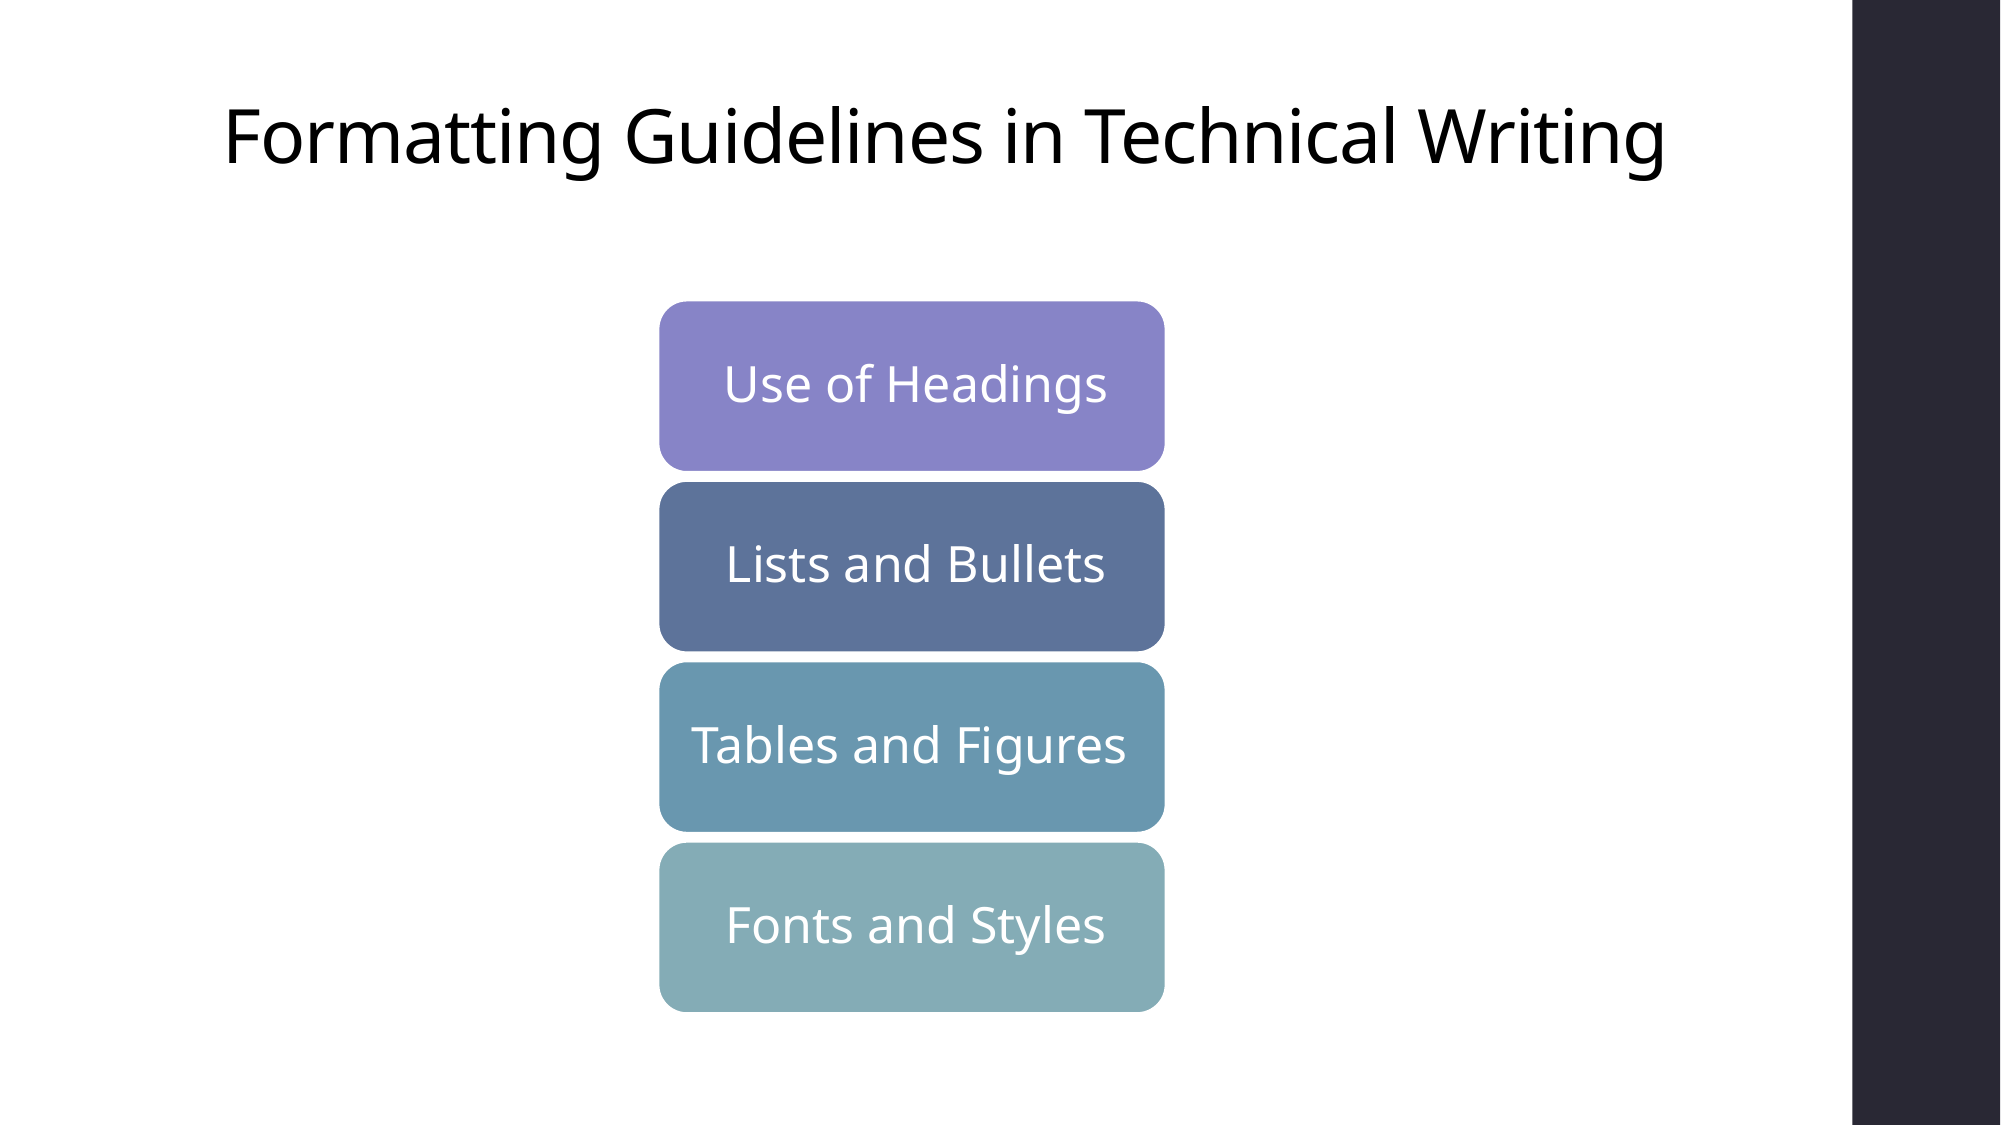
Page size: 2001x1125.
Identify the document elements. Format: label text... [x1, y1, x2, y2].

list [206, 299, 1618, 1015]
title Formatting Guidelines in Technical Writing [206, 60, 1797, 278]
